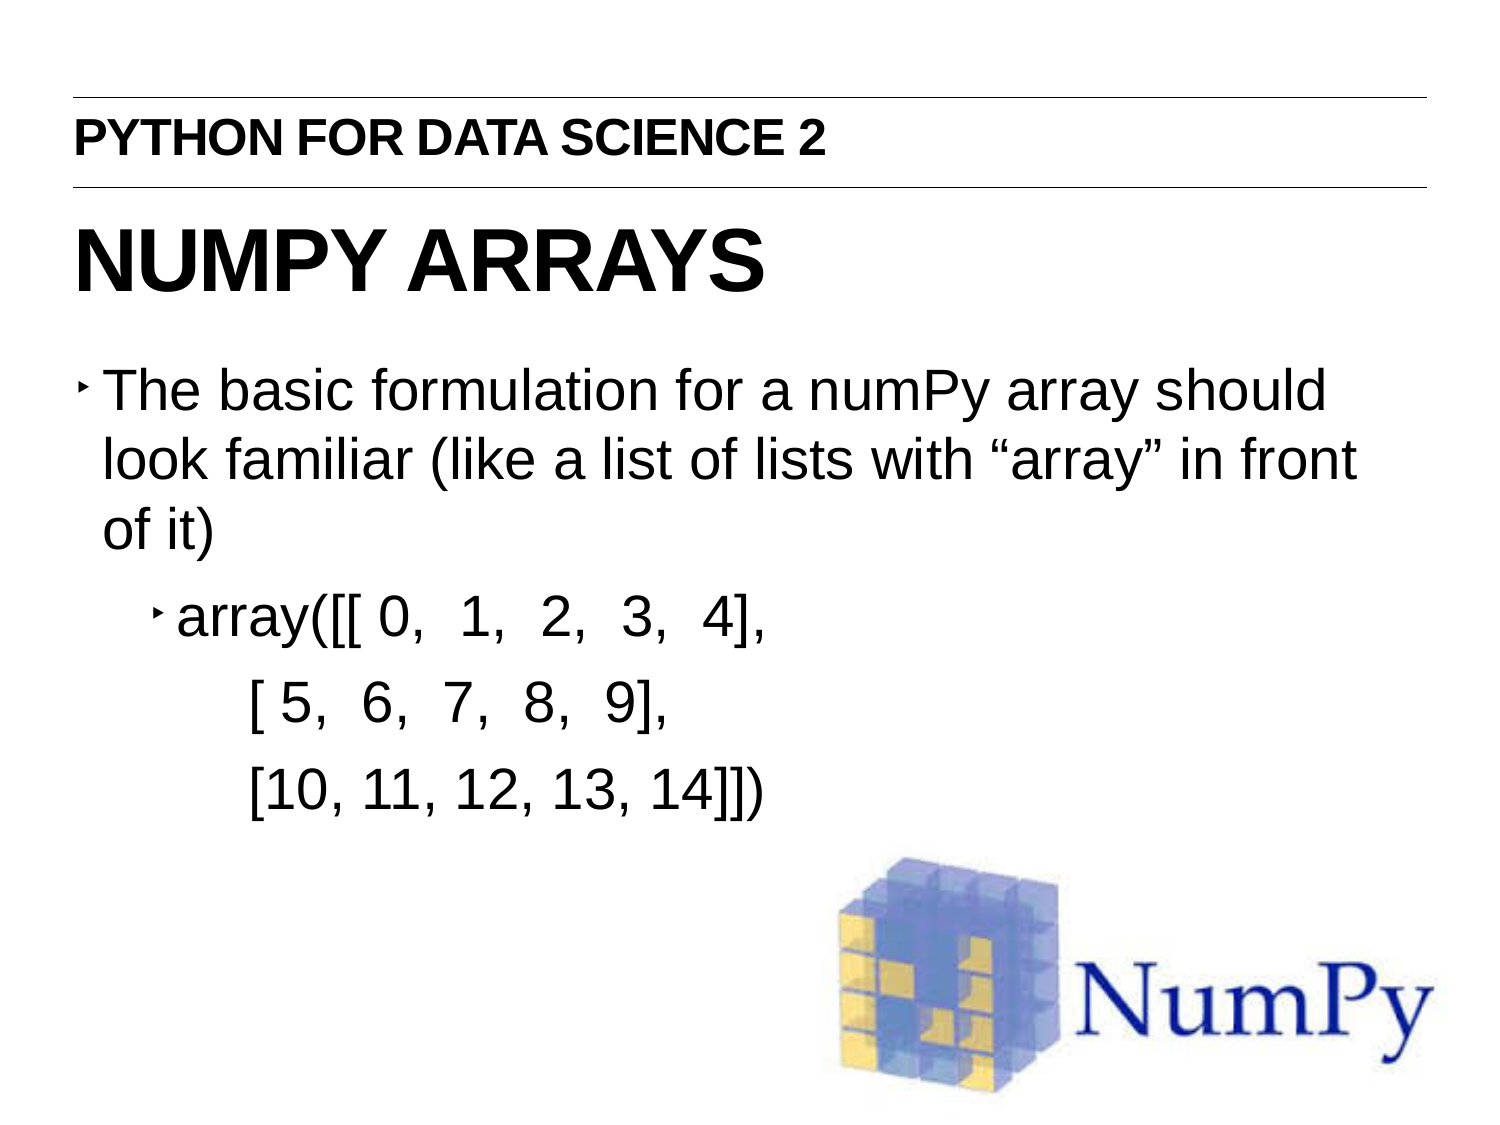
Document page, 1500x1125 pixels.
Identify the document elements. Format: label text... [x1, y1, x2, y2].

text_box The basic formulation for a numPy array should look familiar (like a list of lists with “array” in front of it) array([[ 0, 1, 2, 3, 4], [ 5, 6, 7, 8, 9], [10, 11, 12, 13, 14]]) [75, 351, 1409, 939]
list Python for data science 2 [72, 112, 965, 181]
picture [821, 774, 1448, 1125]
title Numpy arrays [72, 226, 1428, 337]
